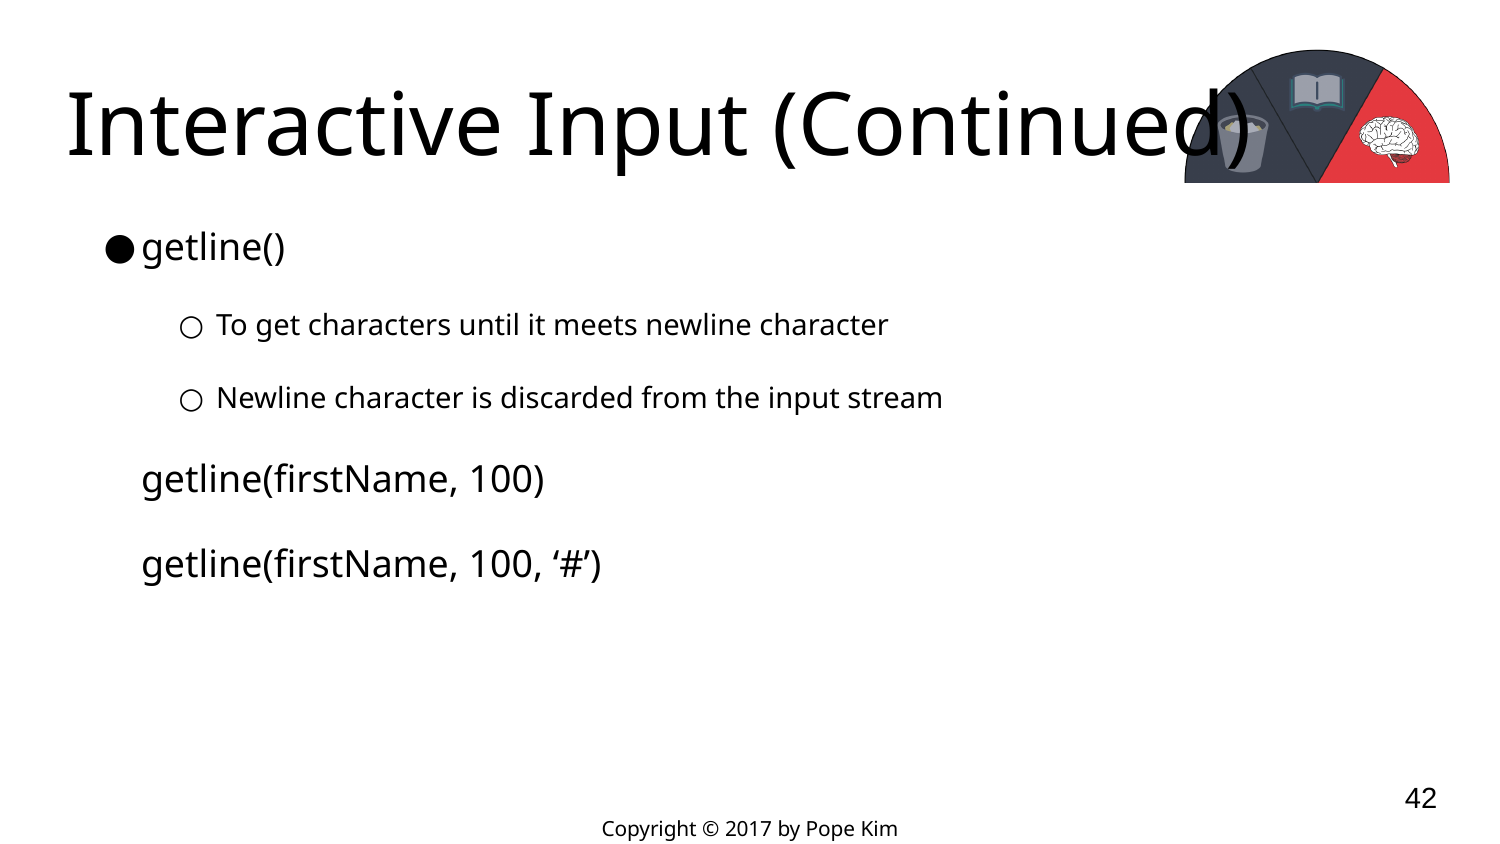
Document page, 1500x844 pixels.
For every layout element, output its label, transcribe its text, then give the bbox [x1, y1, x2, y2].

slide_number ‹#› [1389, 764, 1480, 830]
picture [1134, 0, 1500, 183]
title Interactive Input (Continued) [51, 51, 1449, 189]
list getline() To get characters until it meets newline character Newline character is discarded from the input stream getline(firstName, 100) getline(firstName, 100, ‘#’) [51, 200, 1449, 752]
